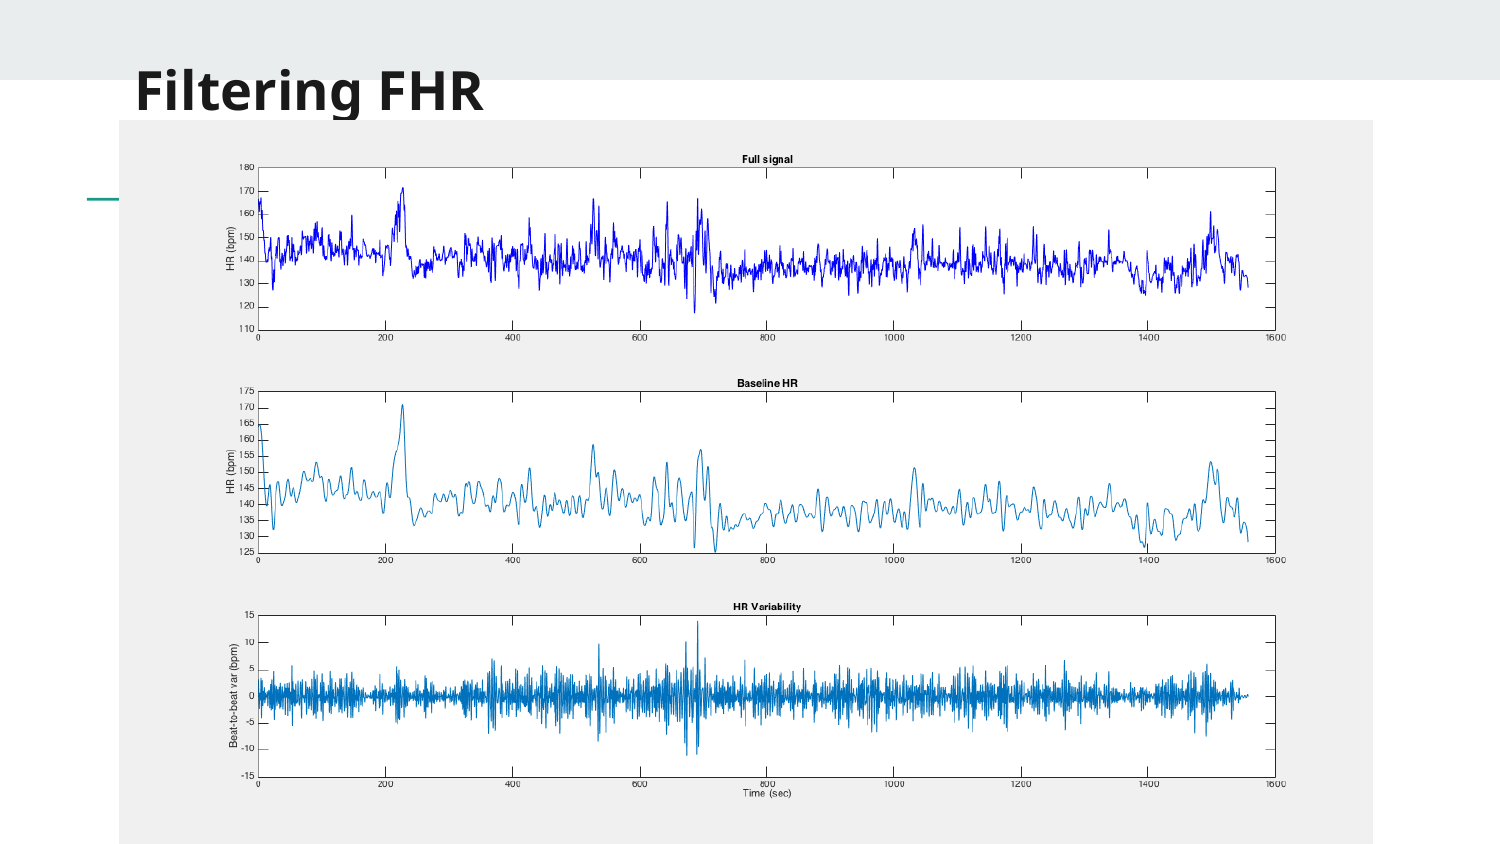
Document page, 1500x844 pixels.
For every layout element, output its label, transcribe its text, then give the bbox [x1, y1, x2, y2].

title Filtering FHR [119, 41, 1381, 130]
picture [119, 120, 1374, 844]
